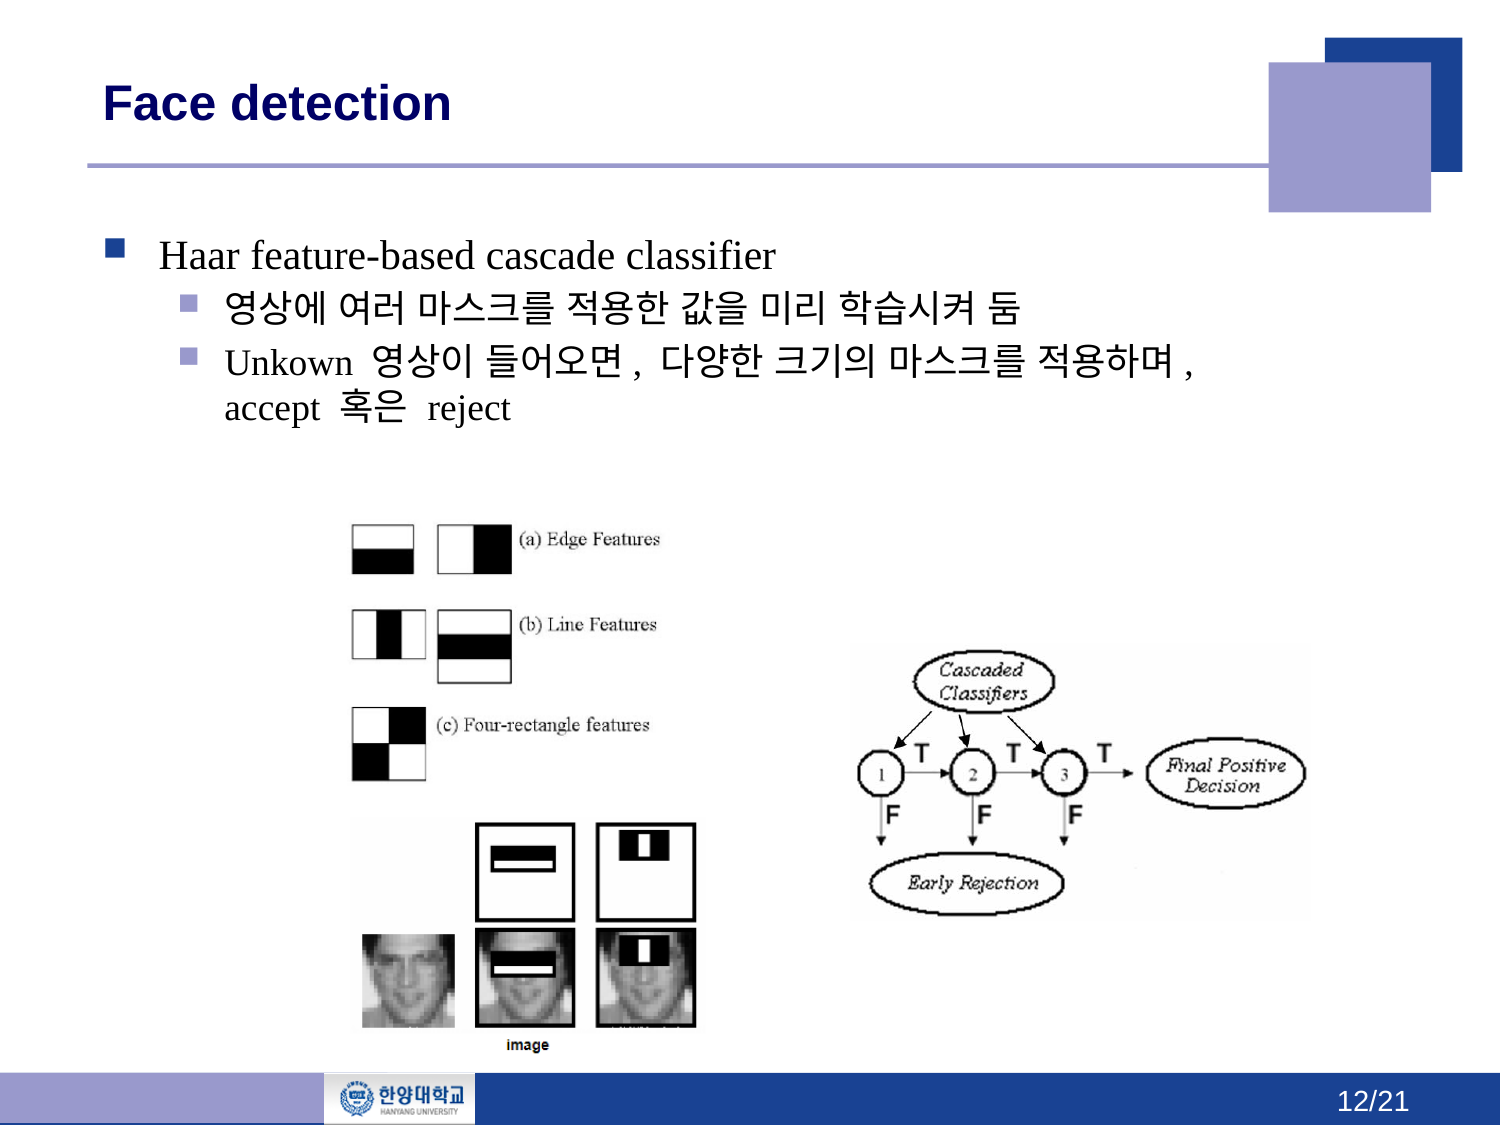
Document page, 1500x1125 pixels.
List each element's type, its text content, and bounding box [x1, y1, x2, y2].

picture [324, 1073, 475, 1125]
picture [341, 506, 689, 792]
list Haar feature-based cascade classifier 영상에 여러 마스크를 적용한 값을 미리 학습시켜 둠 Unkown 영상이 들어오면, 다양한 크기의 마스크를 적용하며, accept 혹은 reject [87, 219, 1425, 1008]
title Face detection [87, 37, 1238, 163]
picture [341, 814, 708, 1066]
picture [850, 643, 1311, 922]
slide_number 12/21 [1187, 1074, 1426, 1125]
